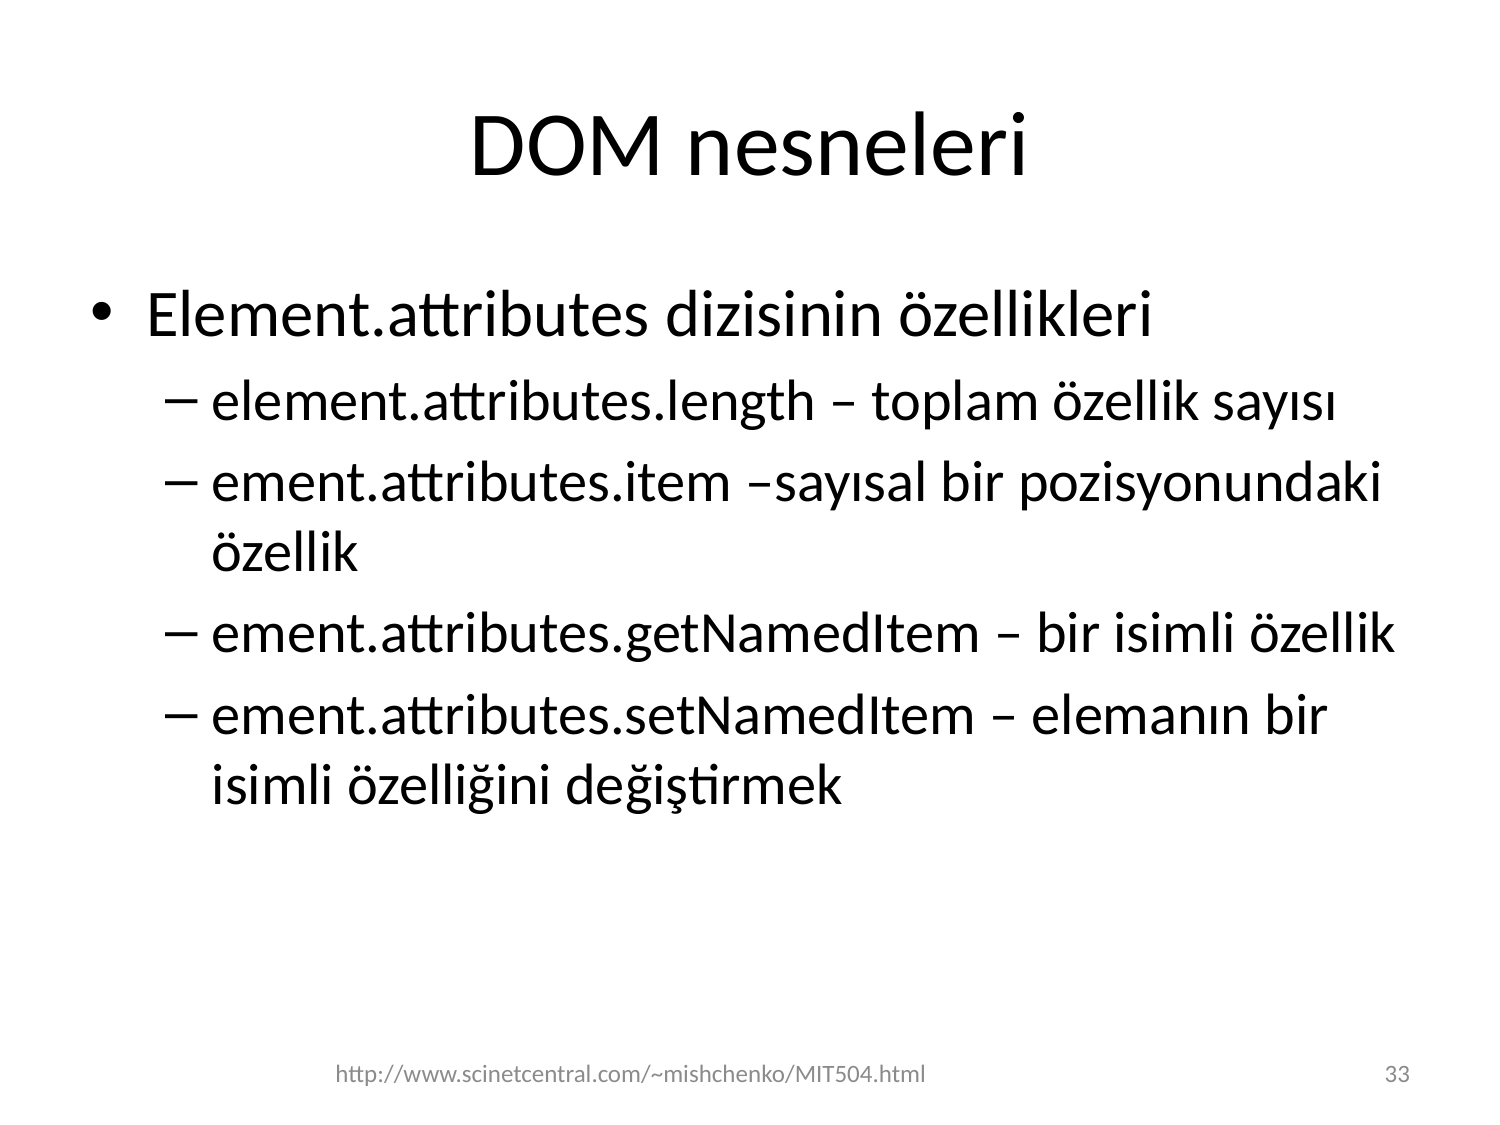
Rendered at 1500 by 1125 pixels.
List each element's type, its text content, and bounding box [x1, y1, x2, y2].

footer http://www.scinetcentral.com/~mishchenko/MIT504.html [275, 1042, 988, 1103]
slide_number 33 [1074, 1042, 1425, 1103]
title DOM nesneleri [75, 45, 1425, 233]
list Element.attributes dizisinin özellikleri element.attributes.length – toplam özellik sayısı ement.attributes.item –sayısal bir pozisyonundaki özellik ement.attributes.getNamedItem – bir isimli özellik ement.attributes.setNamedItem – elemanın bir isimli özelliğini değiştirmek [75, 262, 1425, 1005]
